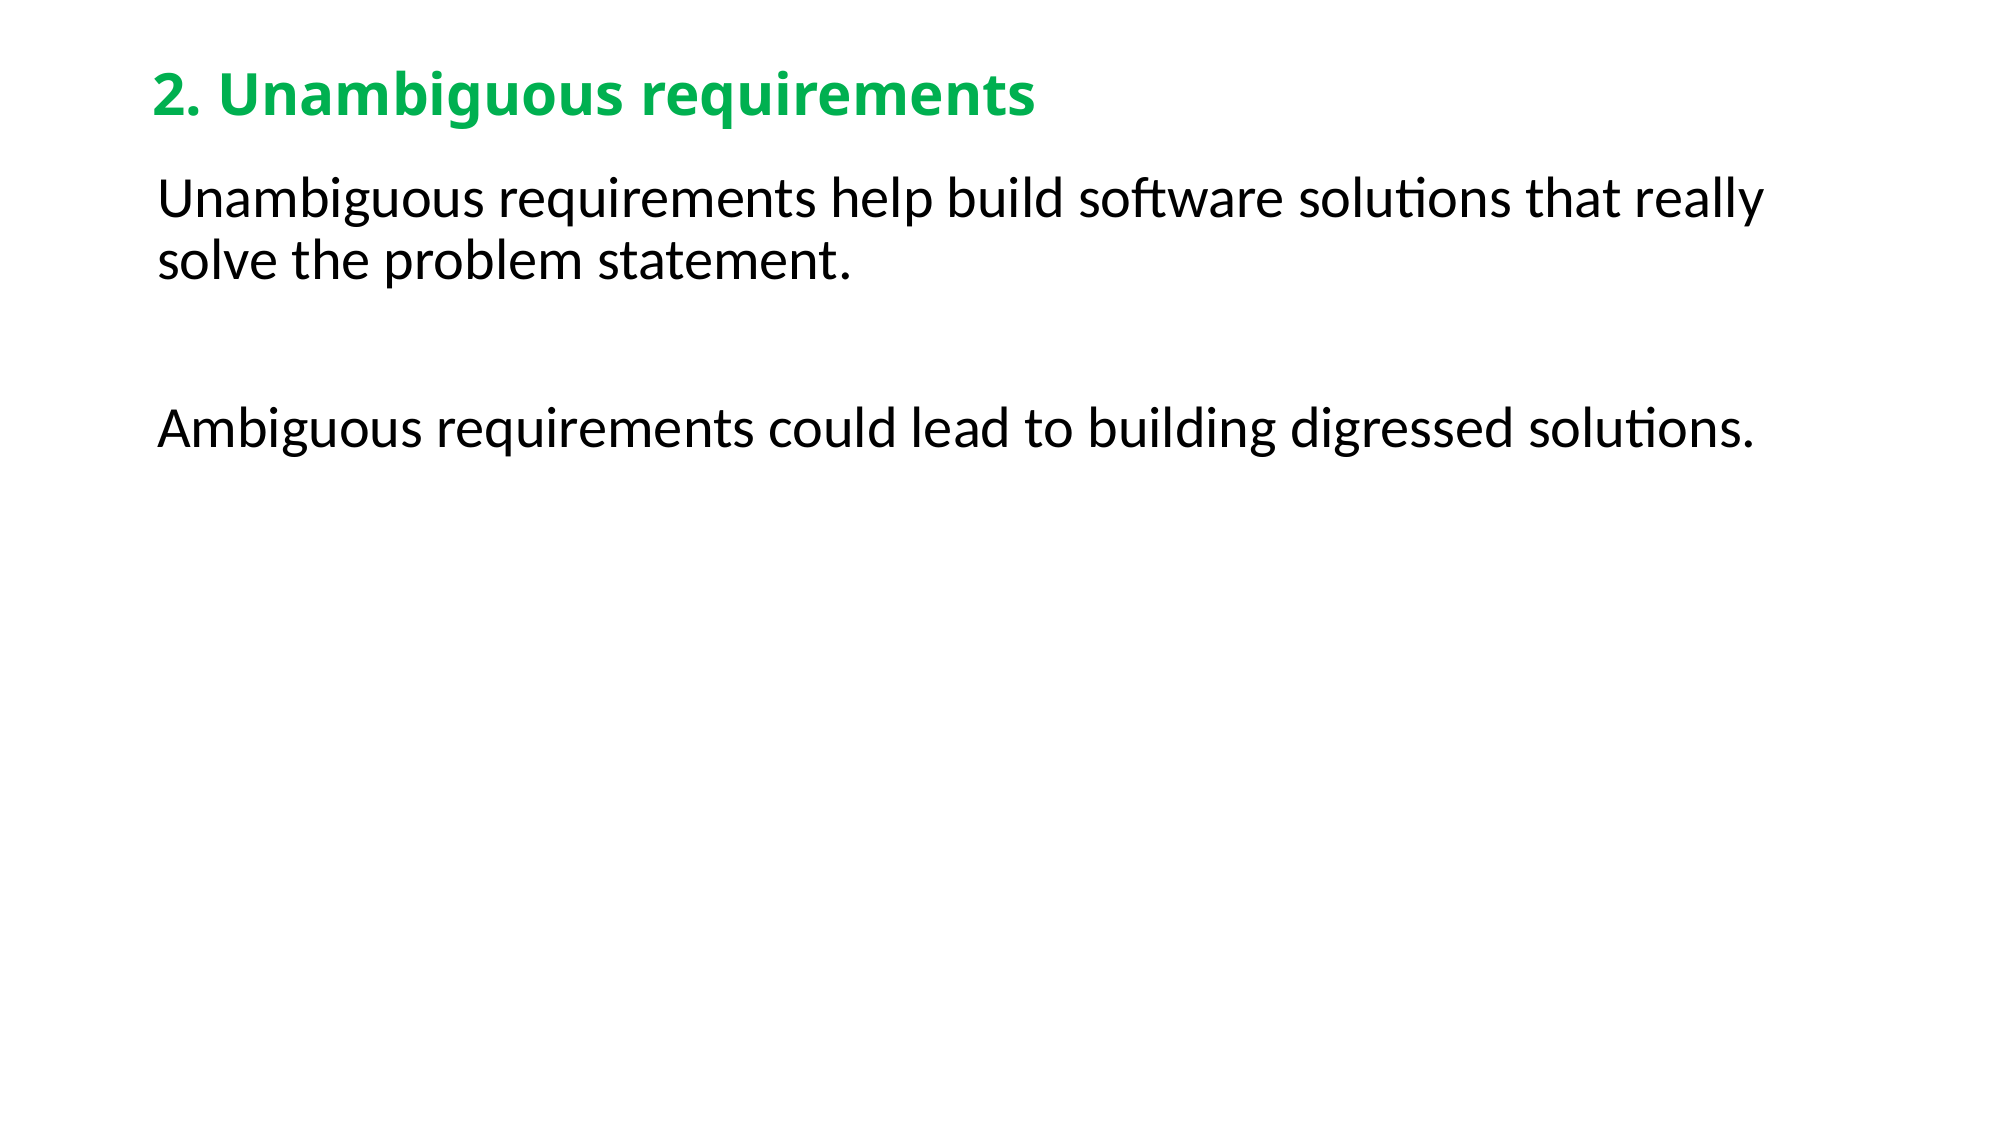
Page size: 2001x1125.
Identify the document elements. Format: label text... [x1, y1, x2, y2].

title 2. Unambiguous requirements [137, 40, 1863, 152]
list Unambiguous requirements help build software solutions that really solve the problem statement. Ambiguous requirements could lead to building digressed solutions. [142, 159, 1868, 994]
